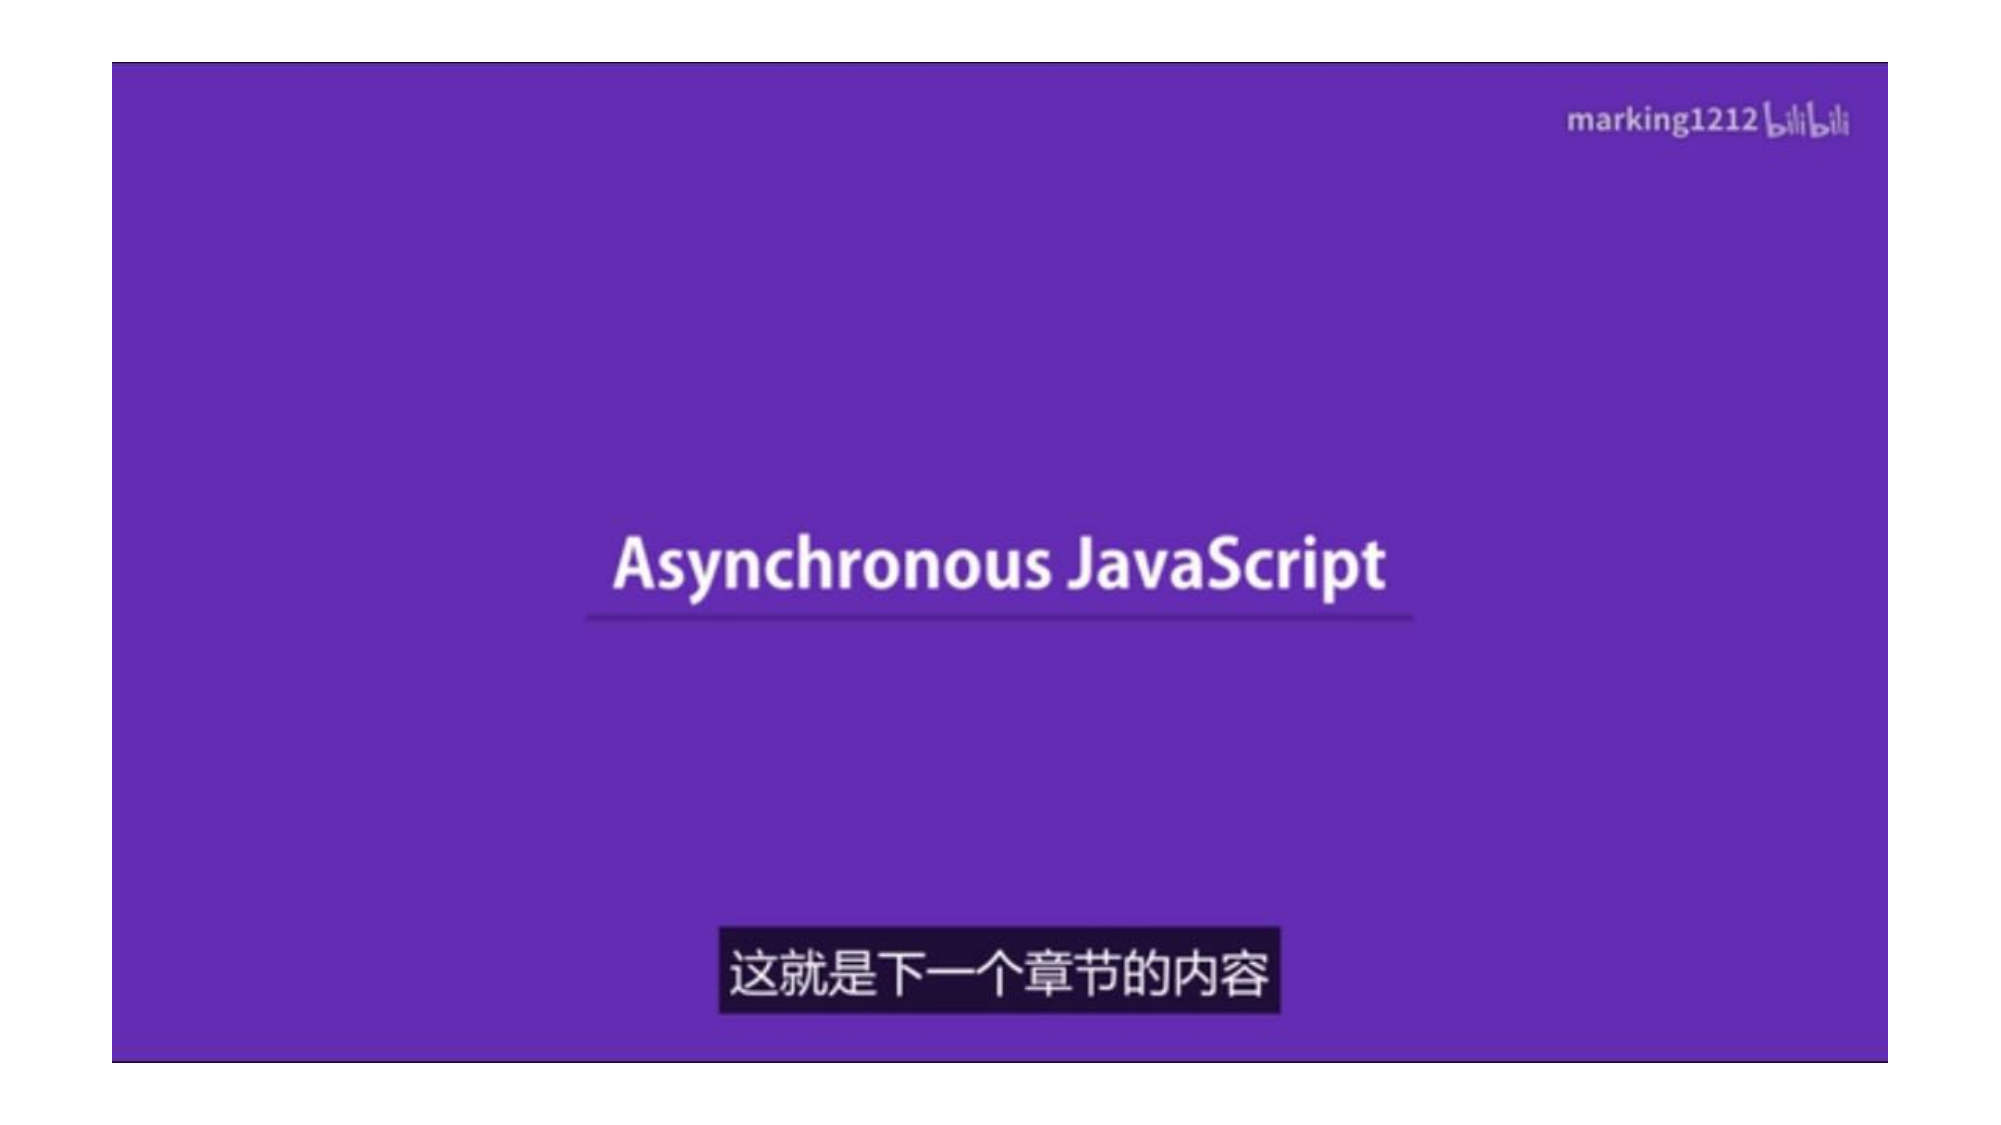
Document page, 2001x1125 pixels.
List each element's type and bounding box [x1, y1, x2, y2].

picture [112, 62, 1888, 1063]
